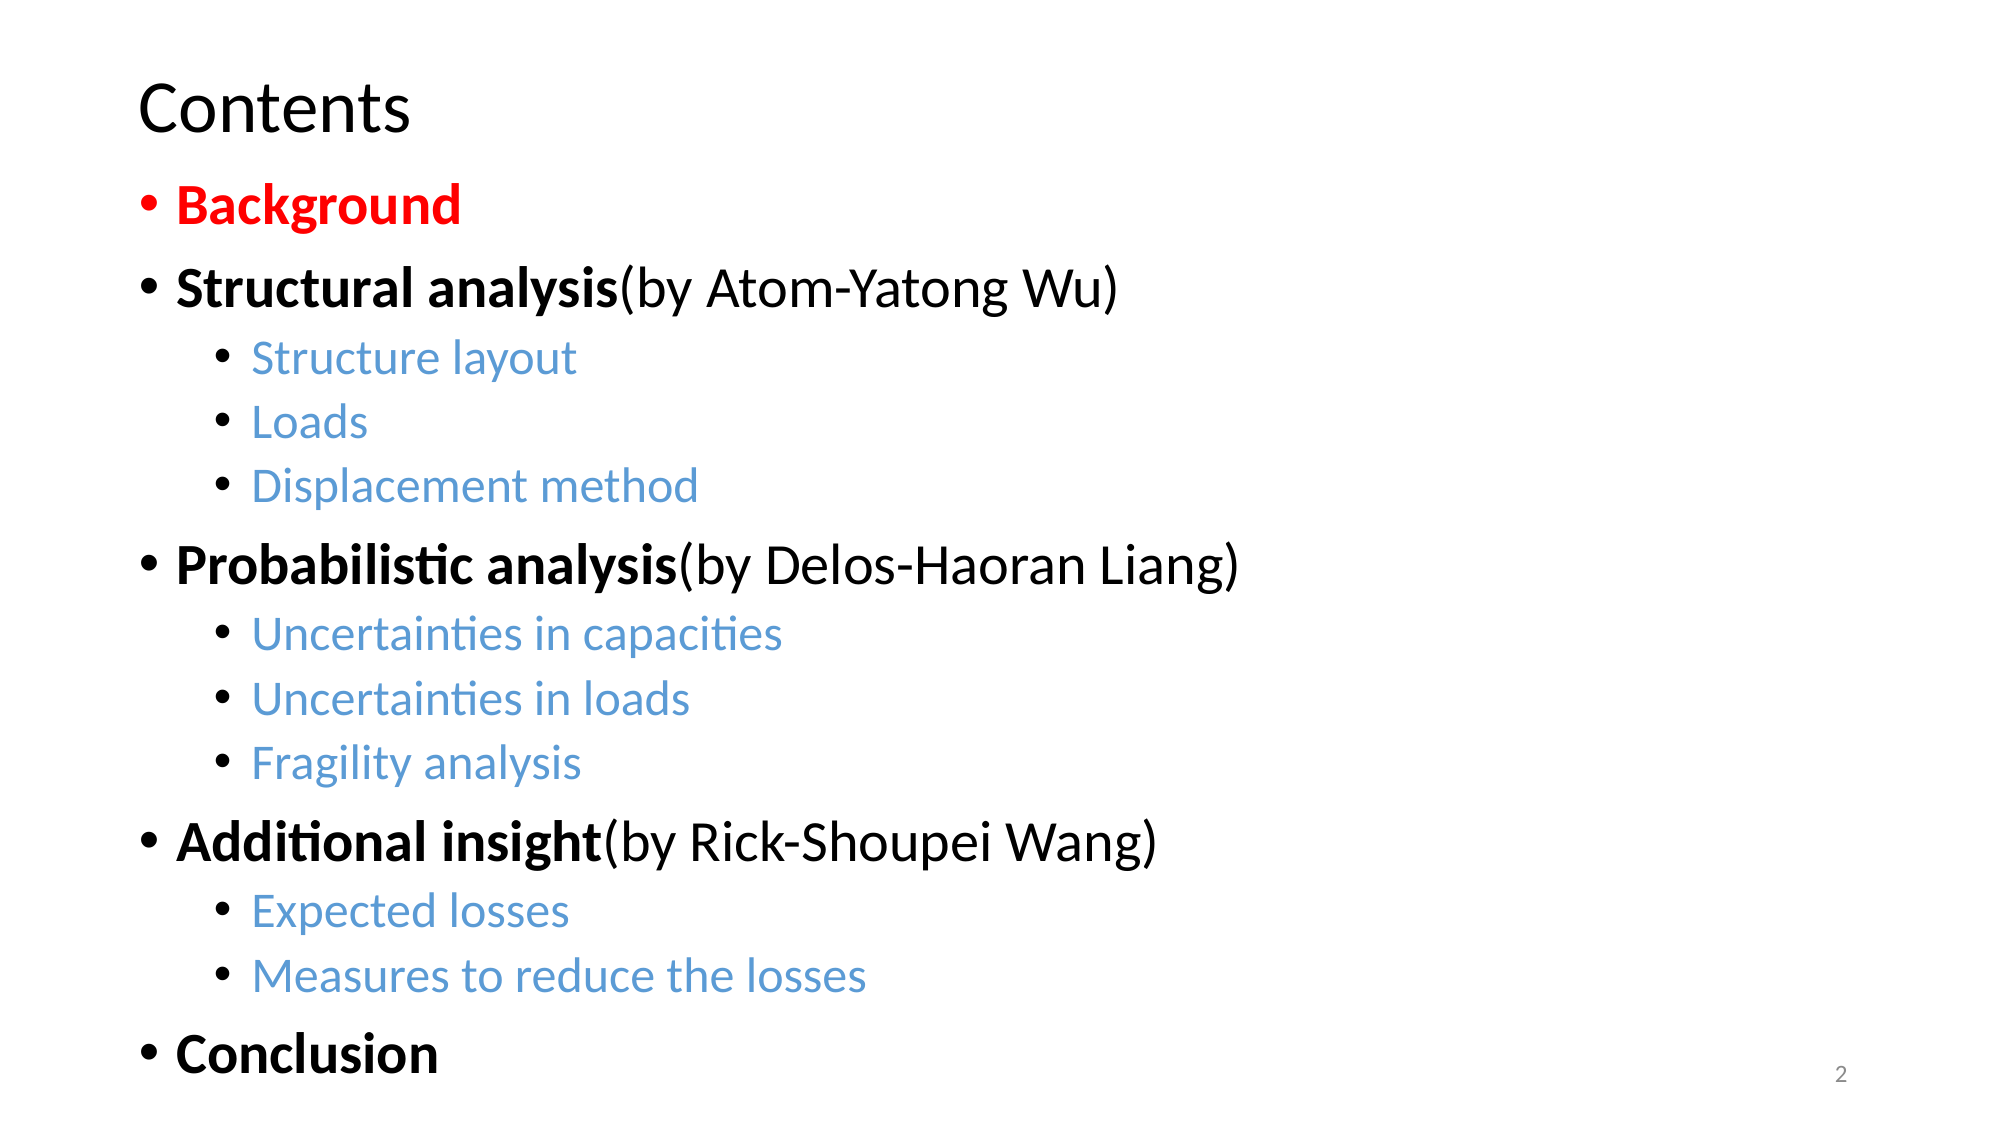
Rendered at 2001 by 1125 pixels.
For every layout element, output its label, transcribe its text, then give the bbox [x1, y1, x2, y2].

slide_number 2 [1412, 1042, 1863, 1103]
list Background Structural analysis(by Atom-Yatong Wu) Structure layout Loads Displacement method Probabilistic analysis(by Delos-Haoran Liang) Uncertainties in capacities Uncertainties in loads Fragility analysis Additional insight(by Rick-Shoupei Wang) Expected losses Measures to reduce the losses Conclusion [123, 166, 1849, 1103]
title Contents [123, 0, 1849, 166]
